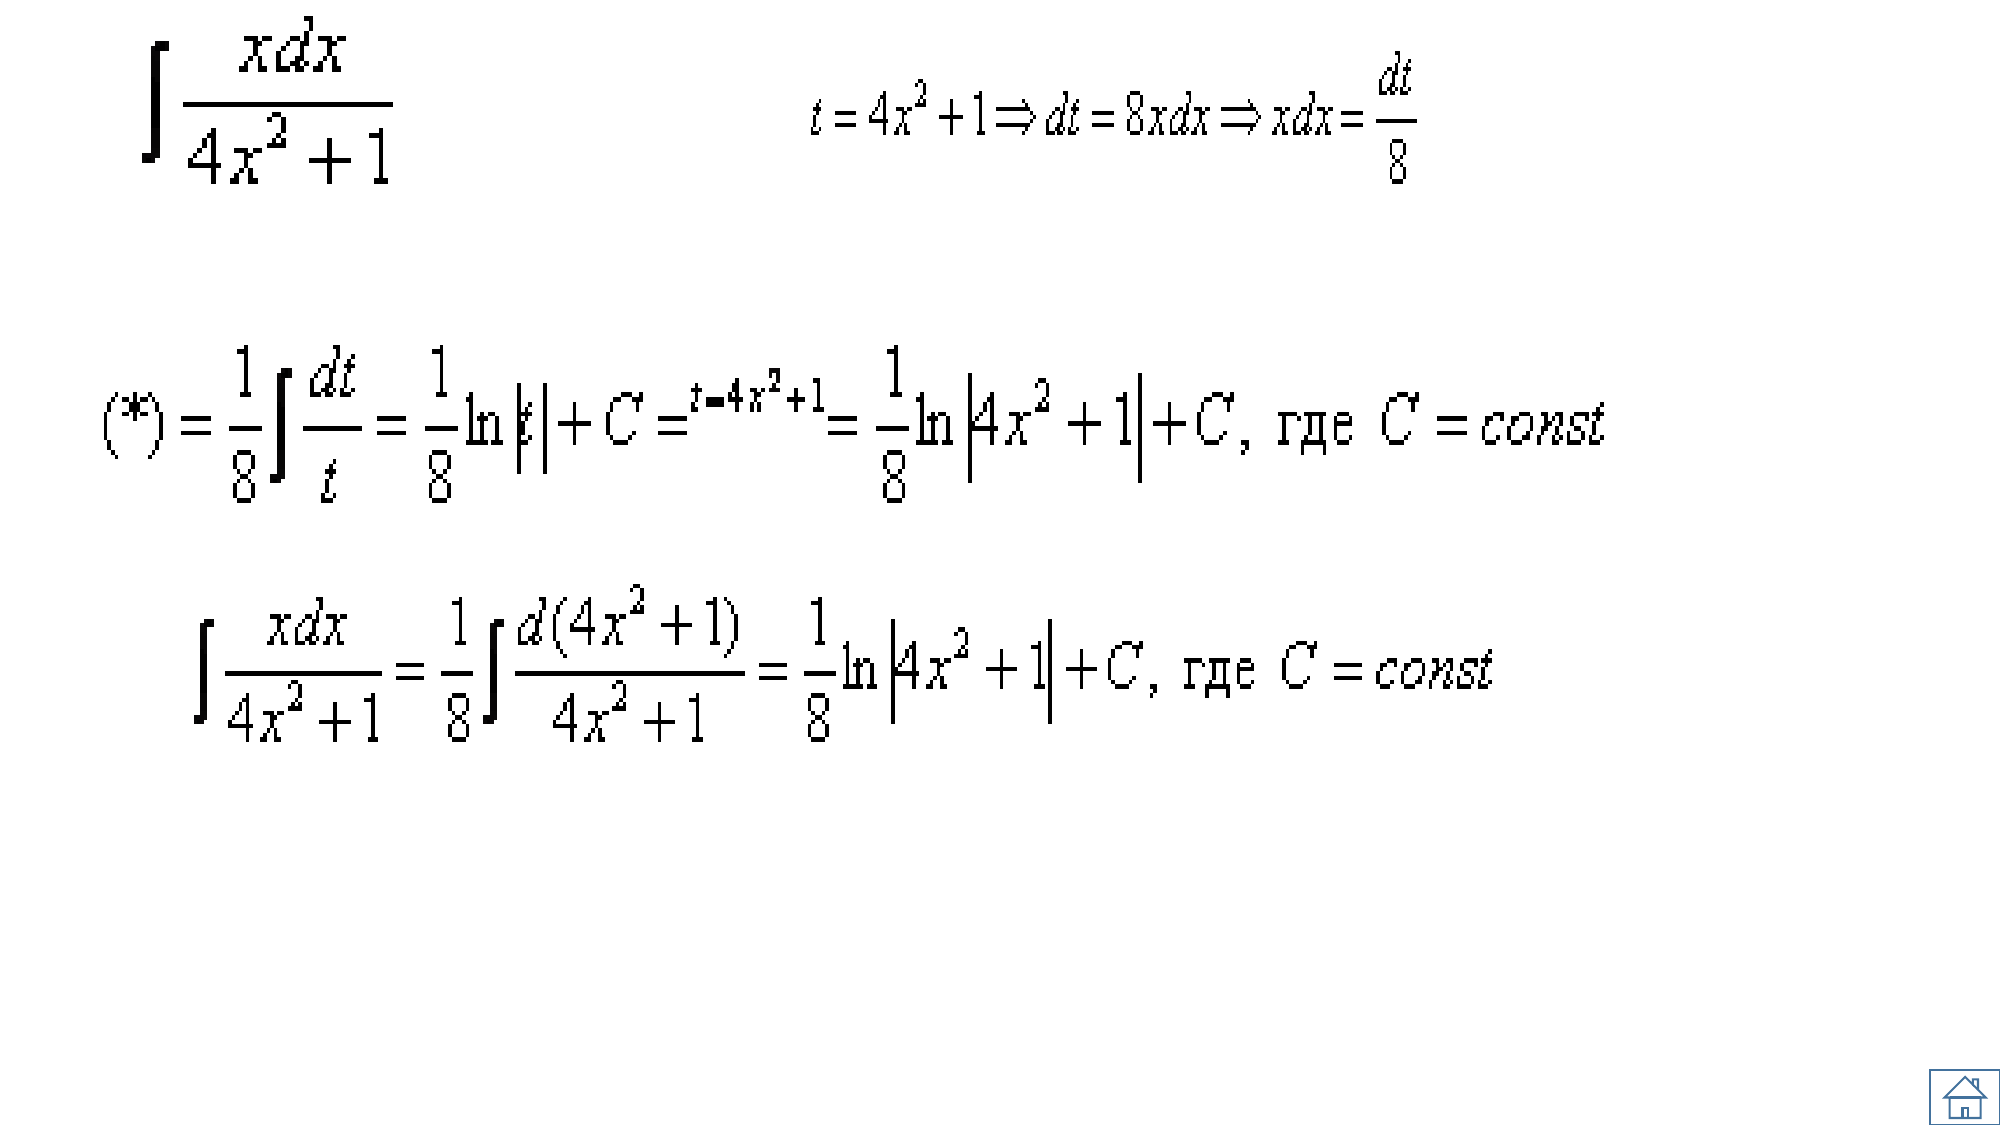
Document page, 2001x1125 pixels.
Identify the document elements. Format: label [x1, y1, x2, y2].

picture [811, 51, 1417, 184]
picture [142, 16, 393, 184]
text_box [1929, 1069, 2000, 1125]
picture [194, 584, 1492, 742]
picture [104, 345, 1604, 503]
